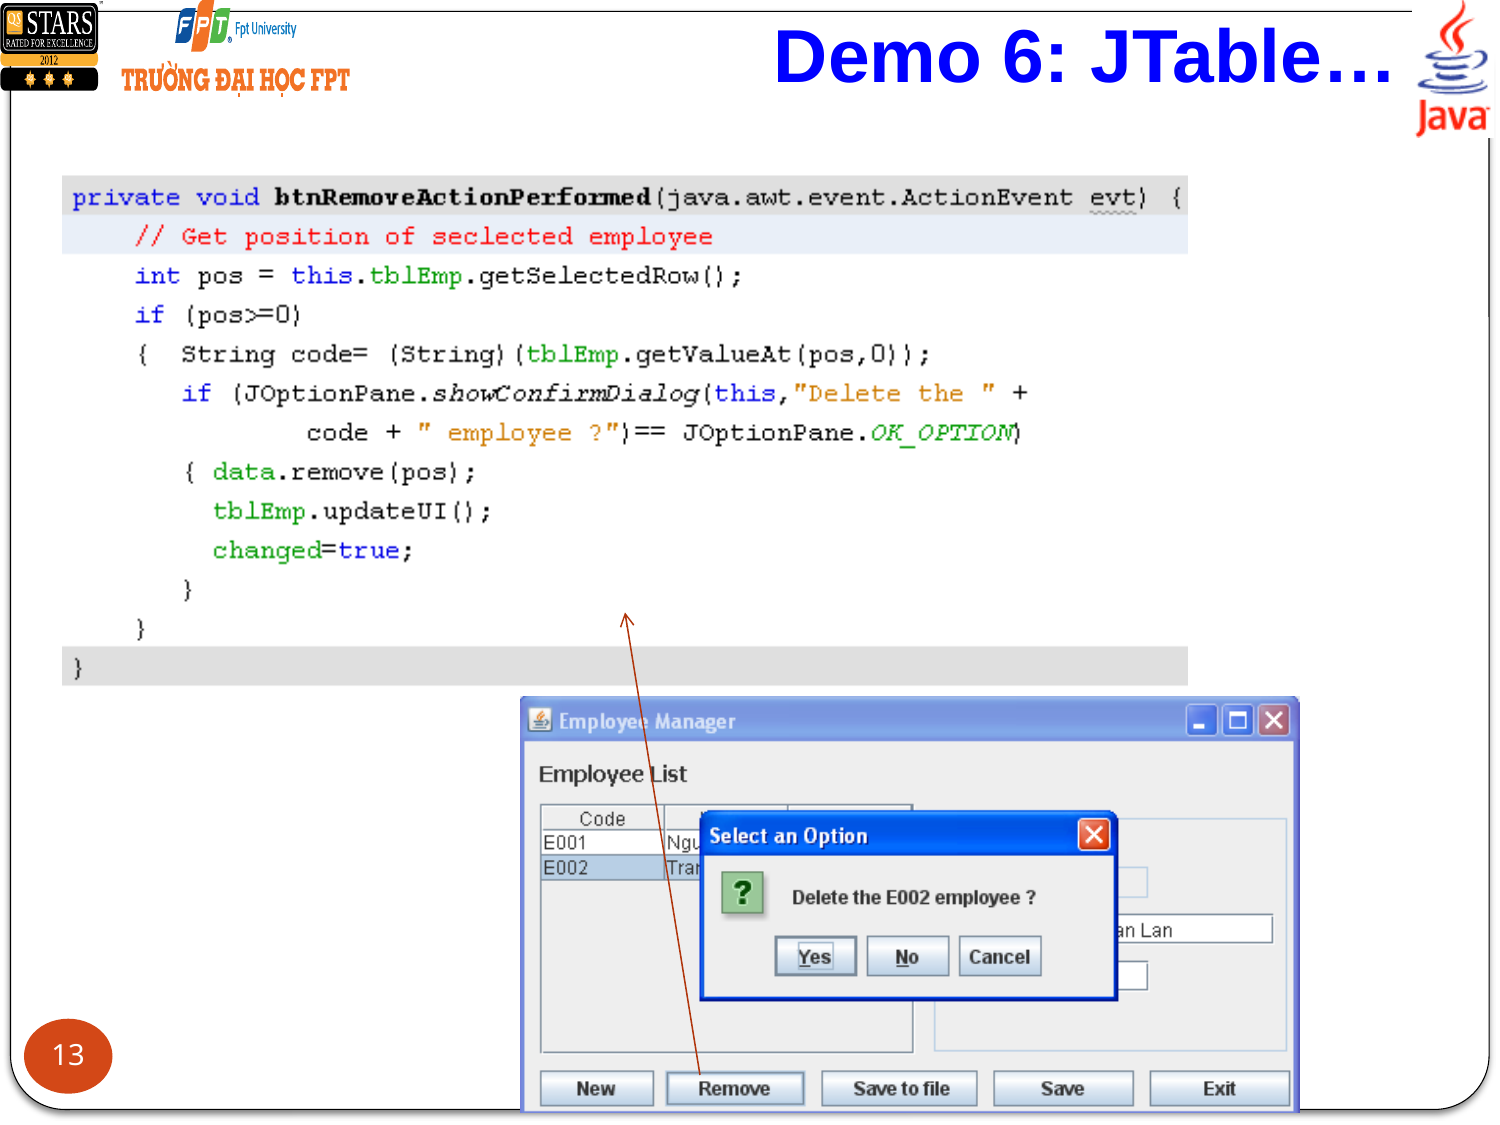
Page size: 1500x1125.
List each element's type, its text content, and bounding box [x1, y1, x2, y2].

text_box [430, 805, 894, 882]
slide_number 13 [23, 1018, 113, 1094]
picture [1412, 0, 1494, 138]
picture [62, 174, 1188, 690]
title Demo 6: JTable… [150, 0, 1413, 113]
picture [520, 696, 1301, 1113]
